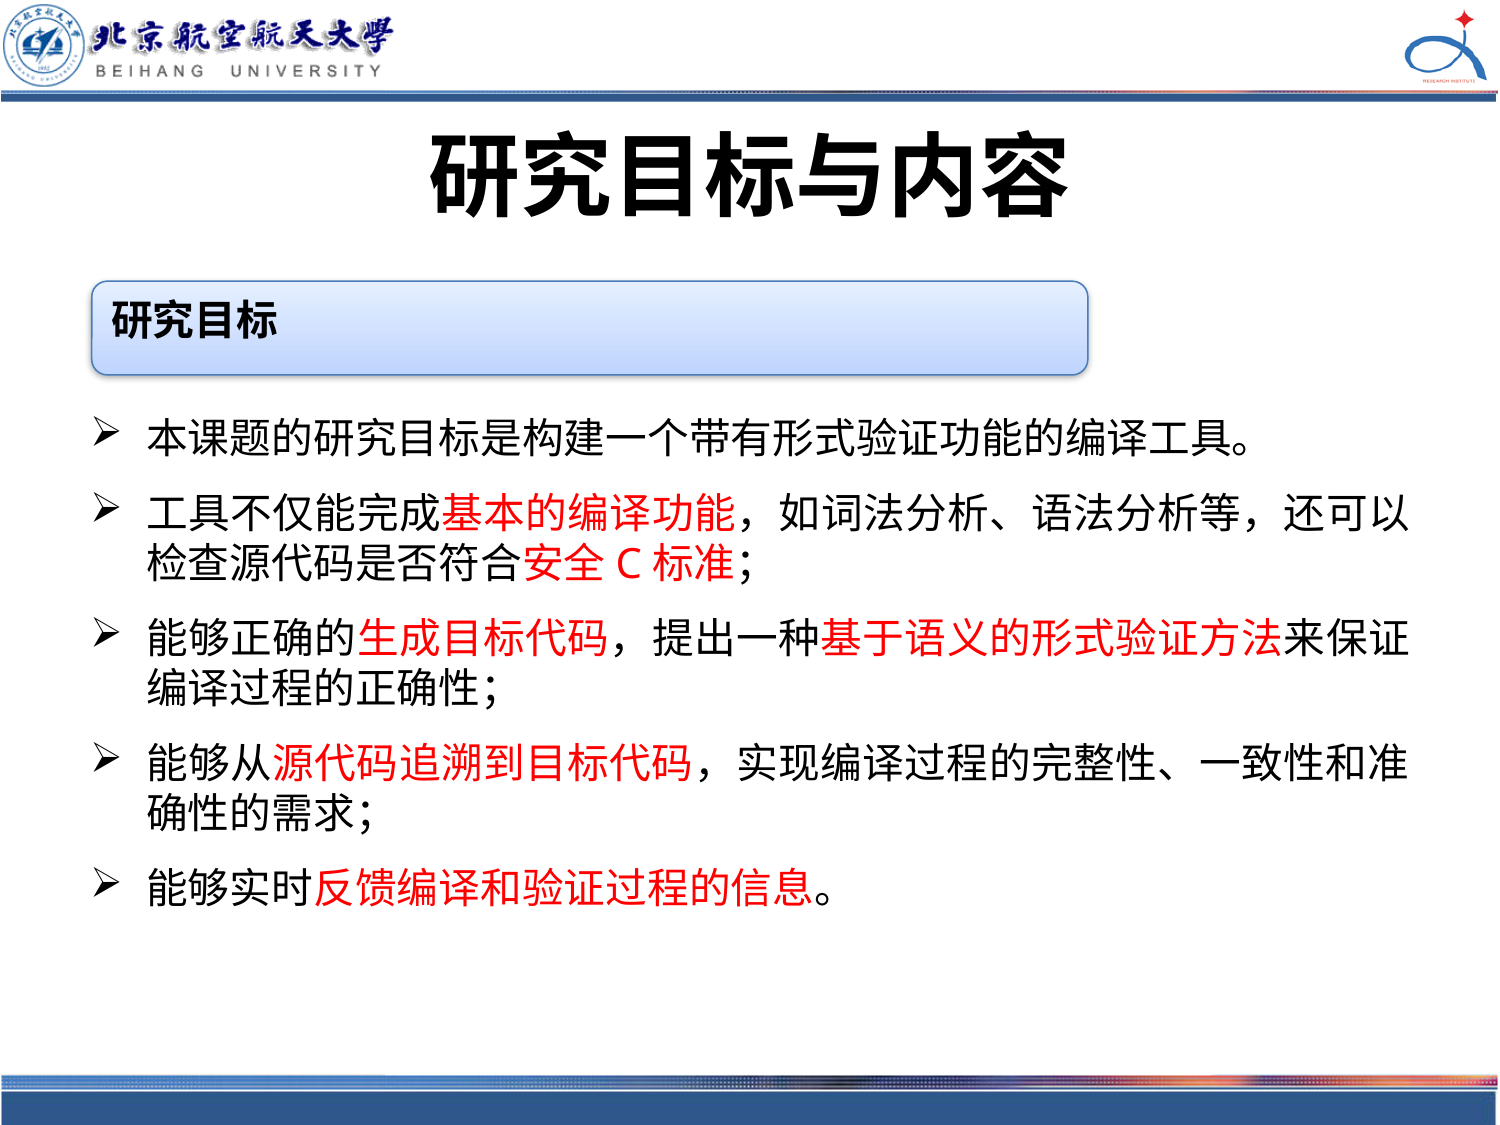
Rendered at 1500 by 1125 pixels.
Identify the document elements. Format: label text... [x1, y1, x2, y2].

picture [0, 1074, 1500, 1125]
text_box 研究目标 [90, 280, 1089, 376]
title 研究目标与内容 [74, 113, 1426, 233]
picture [0, 3, 1500, 102]
picture [1, 1, 408, 89]
list 本课题的研究目标是构建一个带有形式验证功能的编译工具。 工具不仅能完成基本的编译功能，如词法分析、语法分析等，还可以检查源代码是否符合安全C标准； 能够正确的生成目标代码，提出一种基于语义的形式验证方法来保证编译过程的正确性； 能够从源代码追溯到目标代码，实现编译过程的完整性、一致性和准确性的需求； 能够实时反馈编译和验证过程的信息。 [74, 262, 1426, 1059]
